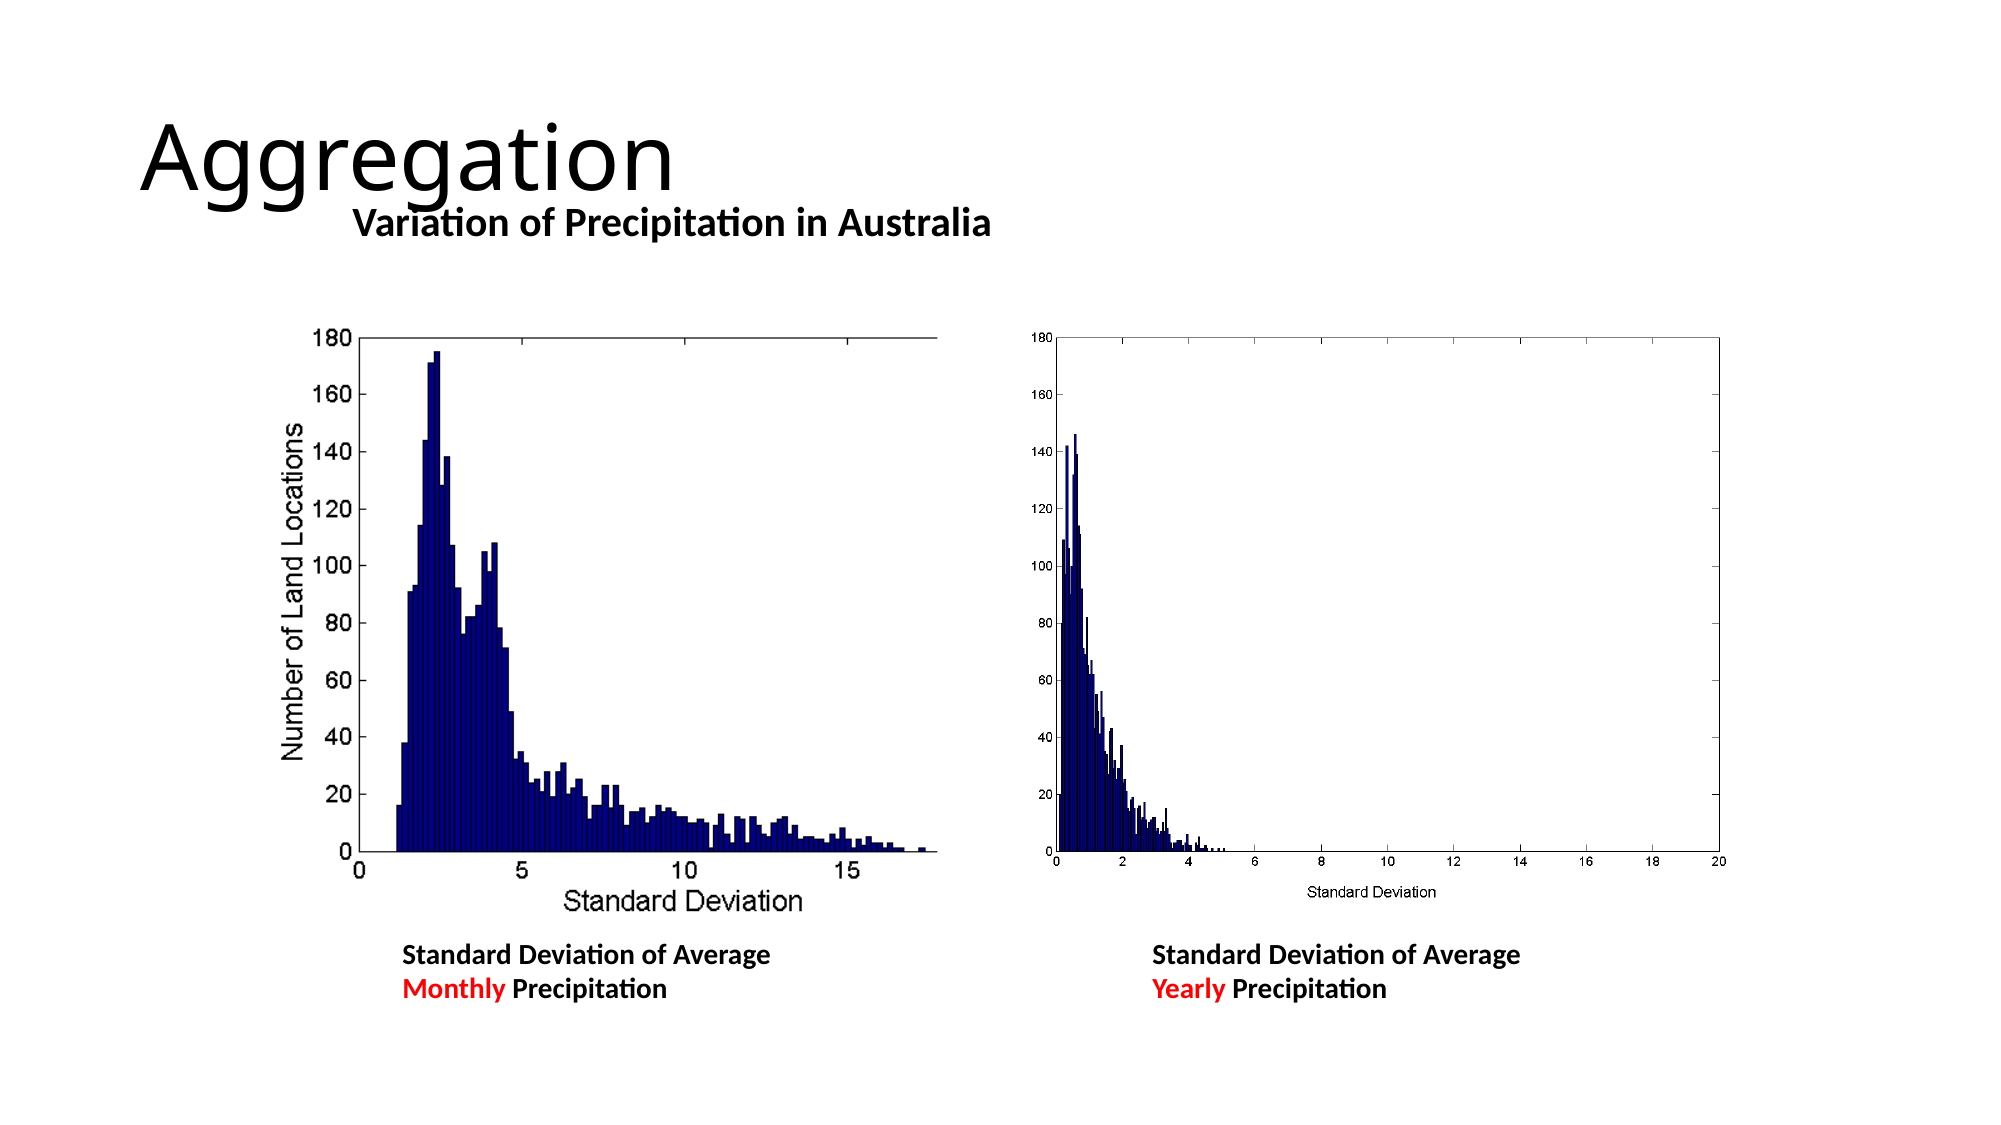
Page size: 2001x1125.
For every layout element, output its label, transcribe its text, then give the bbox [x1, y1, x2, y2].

text_box Standard Deviation of Average Monthly Precipitation [387, 927, 863, 1013]
title Aggregation [126, 0, 1851, 218]
text_box Variation of Precipitation in Australia [337, 187, 1125, 253]
picture [274, 290, 938, 920]
text_box Standard Deviation of Average Yearly Precipitation [1137, 927, 1613, 1013]
text_box [531, 981, 583, 1043]
picture [1012, 290, 1750, 920]
